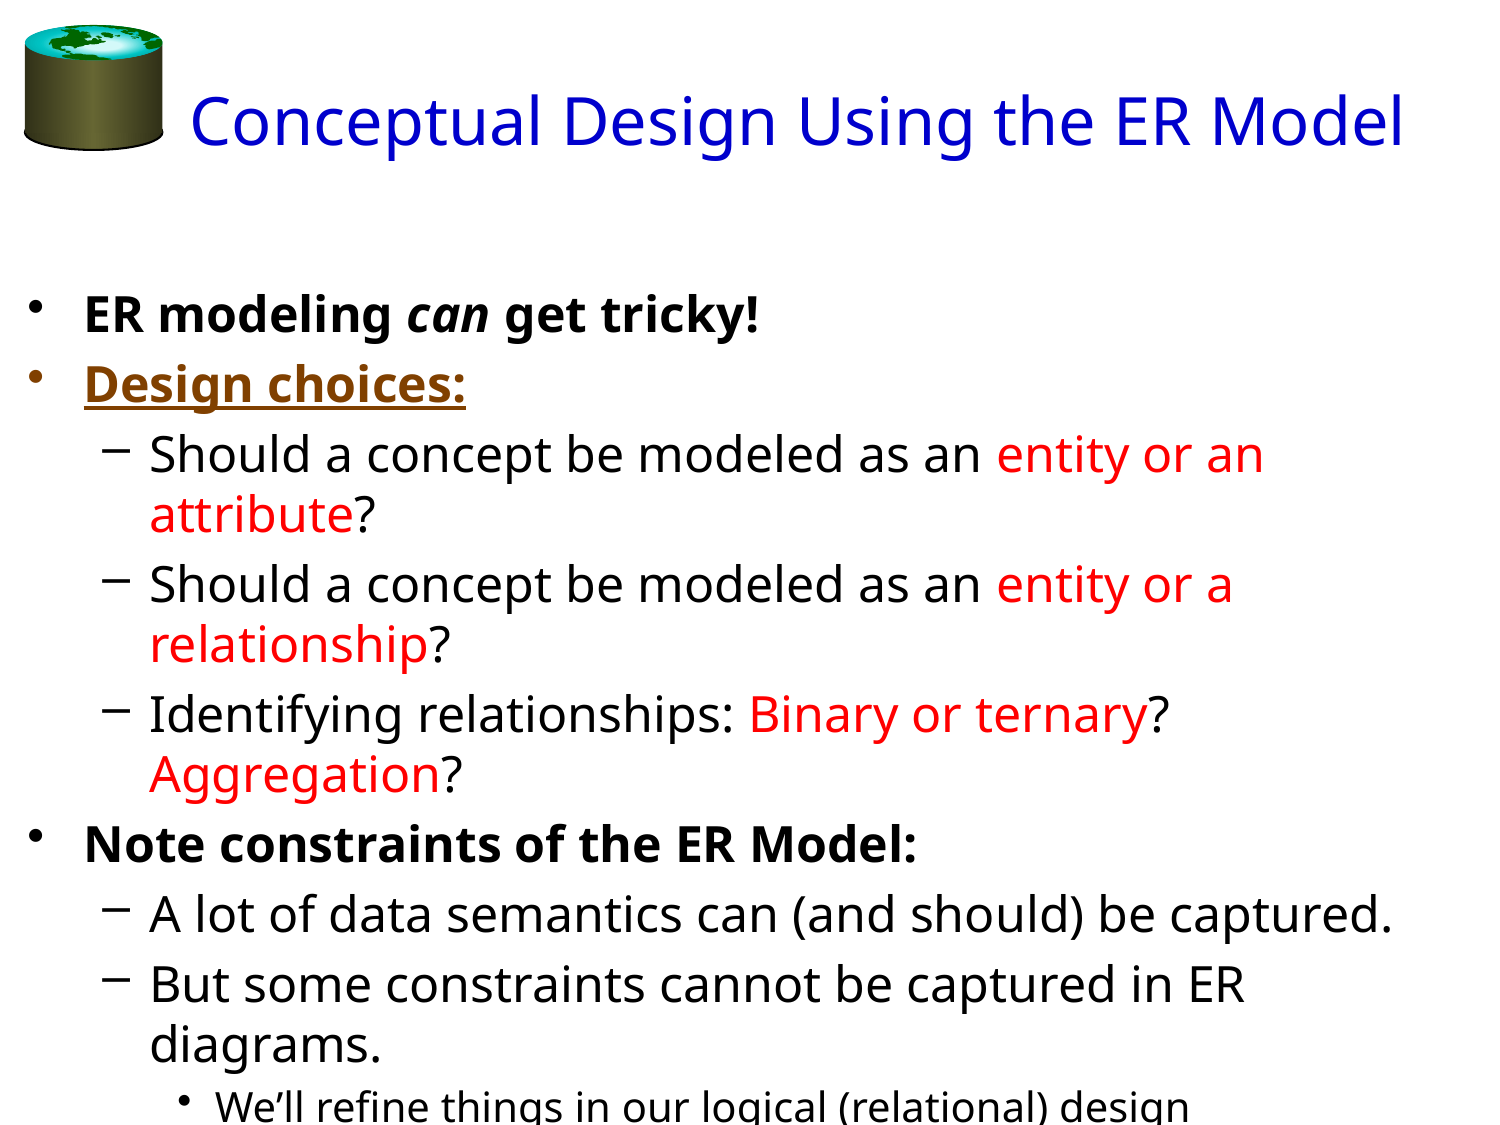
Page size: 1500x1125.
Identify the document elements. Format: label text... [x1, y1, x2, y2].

text_box [512, 1024, 988, 1100]
footer [103, 1058, 580, 1125]
title Conceptual Design Using the ER Model [174, 24, 1451, 213]
text_box [112, 1024, 425, 1100]
list ER modeling can get tricky! Design choices: Should a concept be modeled as an entity or an attribute? Should a concept be modeled as an entity or a relationship? Identifying relationships: Binary or ternary? Aggregation? Note constraints of the ER Model: A lot of data semantics can (and should) be captured. But some constraints cannot be captured in ER diagrams. We’ll refine things in our logical (relational) design [12, 274, 1500, 938]
